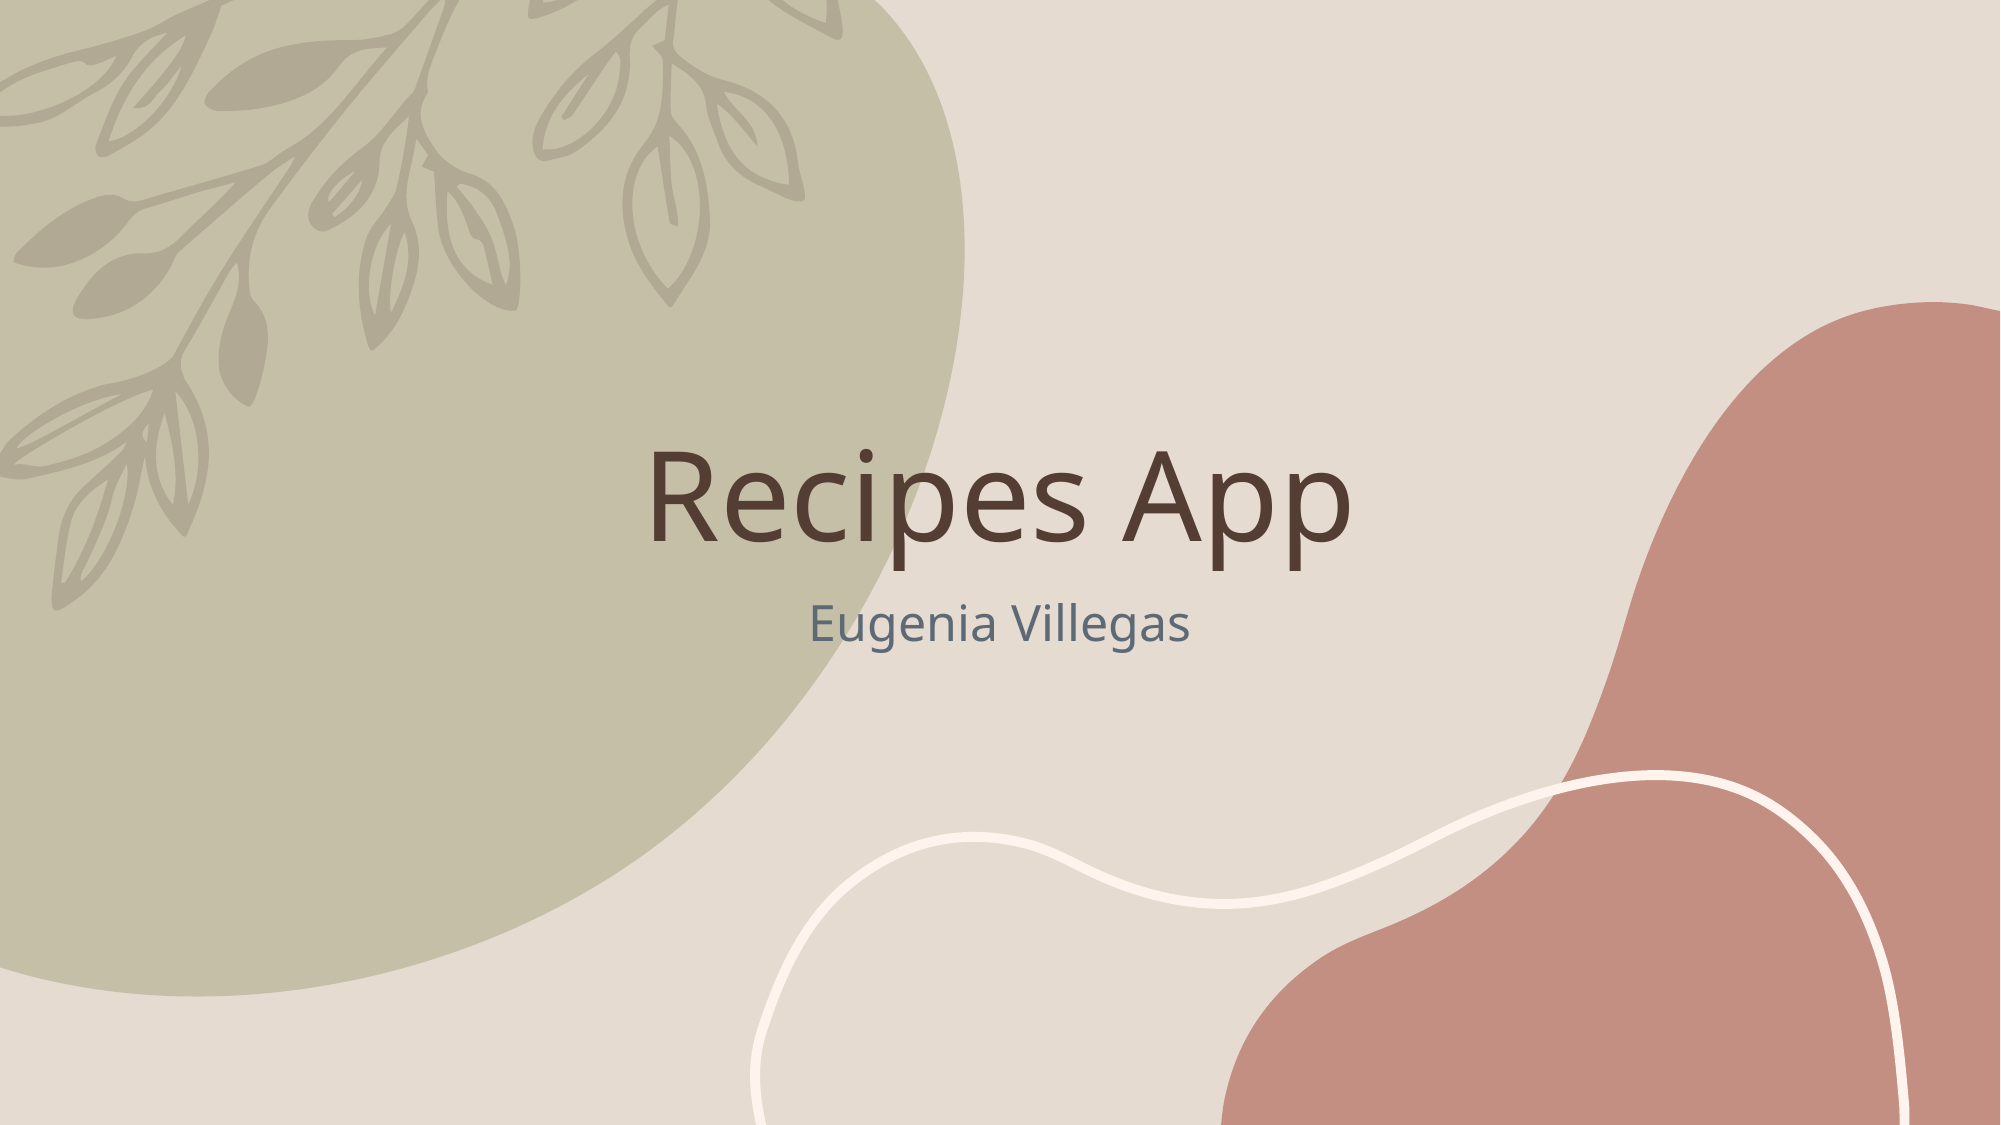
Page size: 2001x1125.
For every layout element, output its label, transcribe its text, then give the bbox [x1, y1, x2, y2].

subtitle Eugenia Villegas [249, 590, 1750, 863]
title Recipes App [249, 184, 1750, 576]
